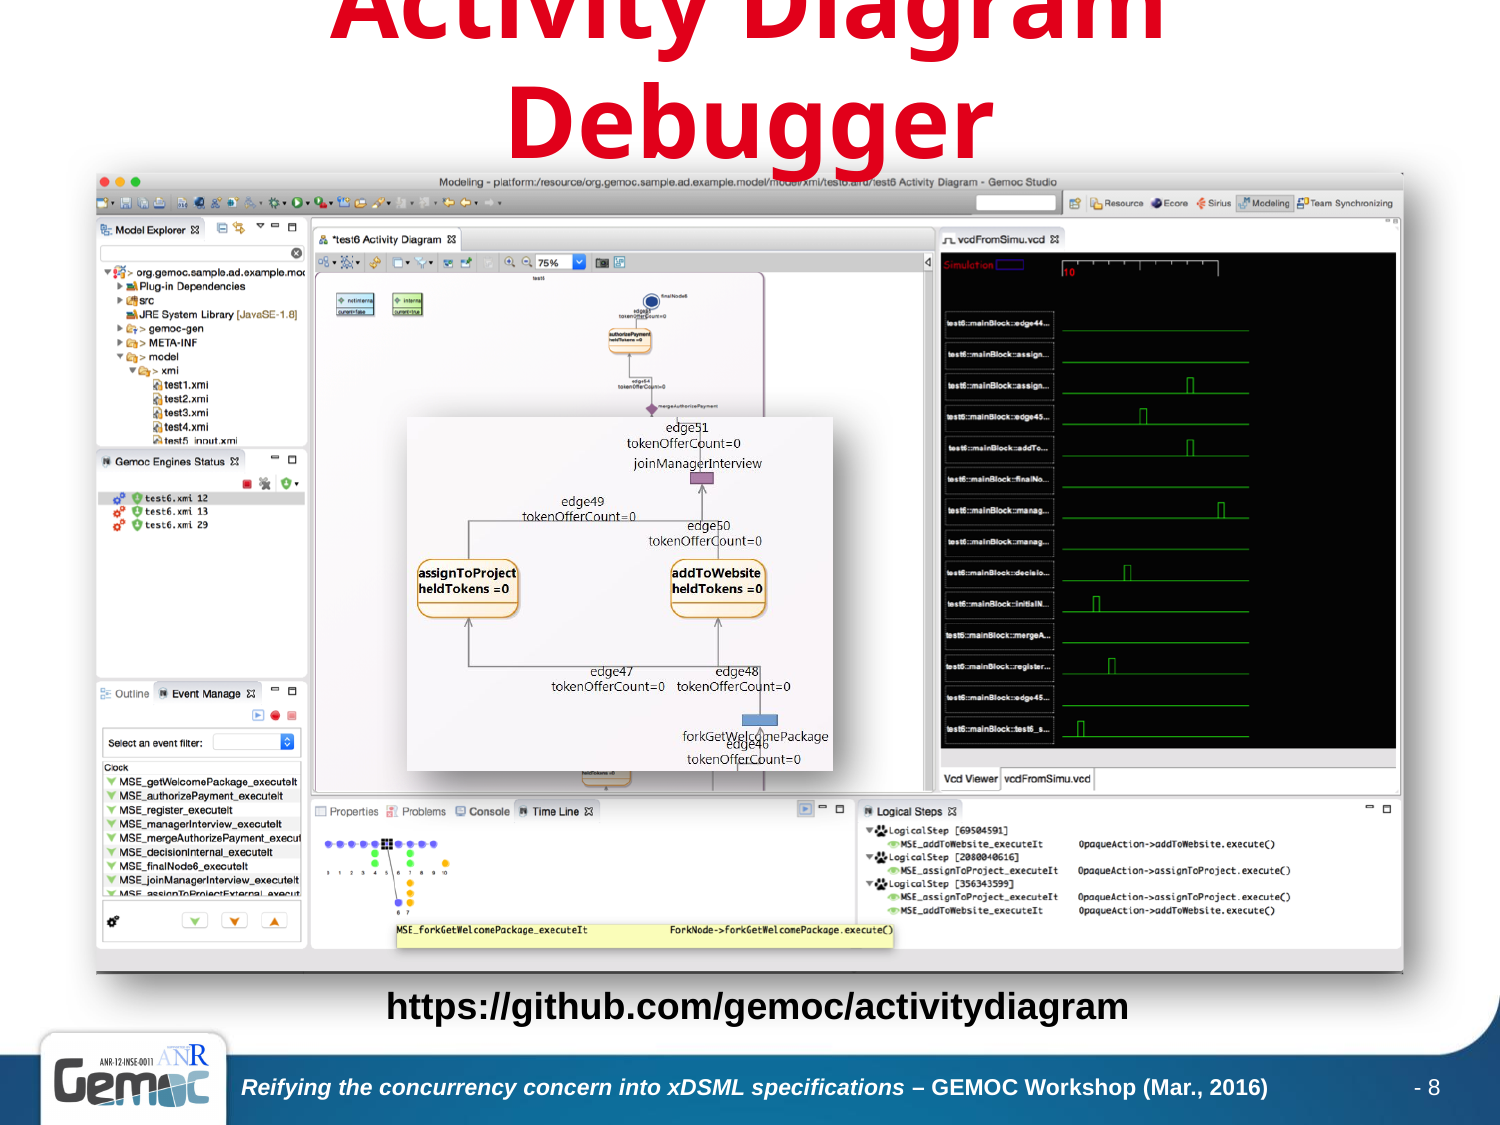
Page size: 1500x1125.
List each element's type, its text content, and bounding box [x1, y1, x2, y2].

picture [0, 172, 1500, 1125]
text_box [51, 1033, 209, 1039]
title Activity Diagram Debugger [74, 11, 1426, 105]
slide_number - 8 [1413, 1064, 1500, 1110]
footer Reifying the concurrency concern into xDSML specifications – GEMOC Workshop (Mar., 2016) [241, 1064, 1376, 1110]
text_box https://github.com/gemoc/activitydiagram [371, 982, 1146, 1035]
